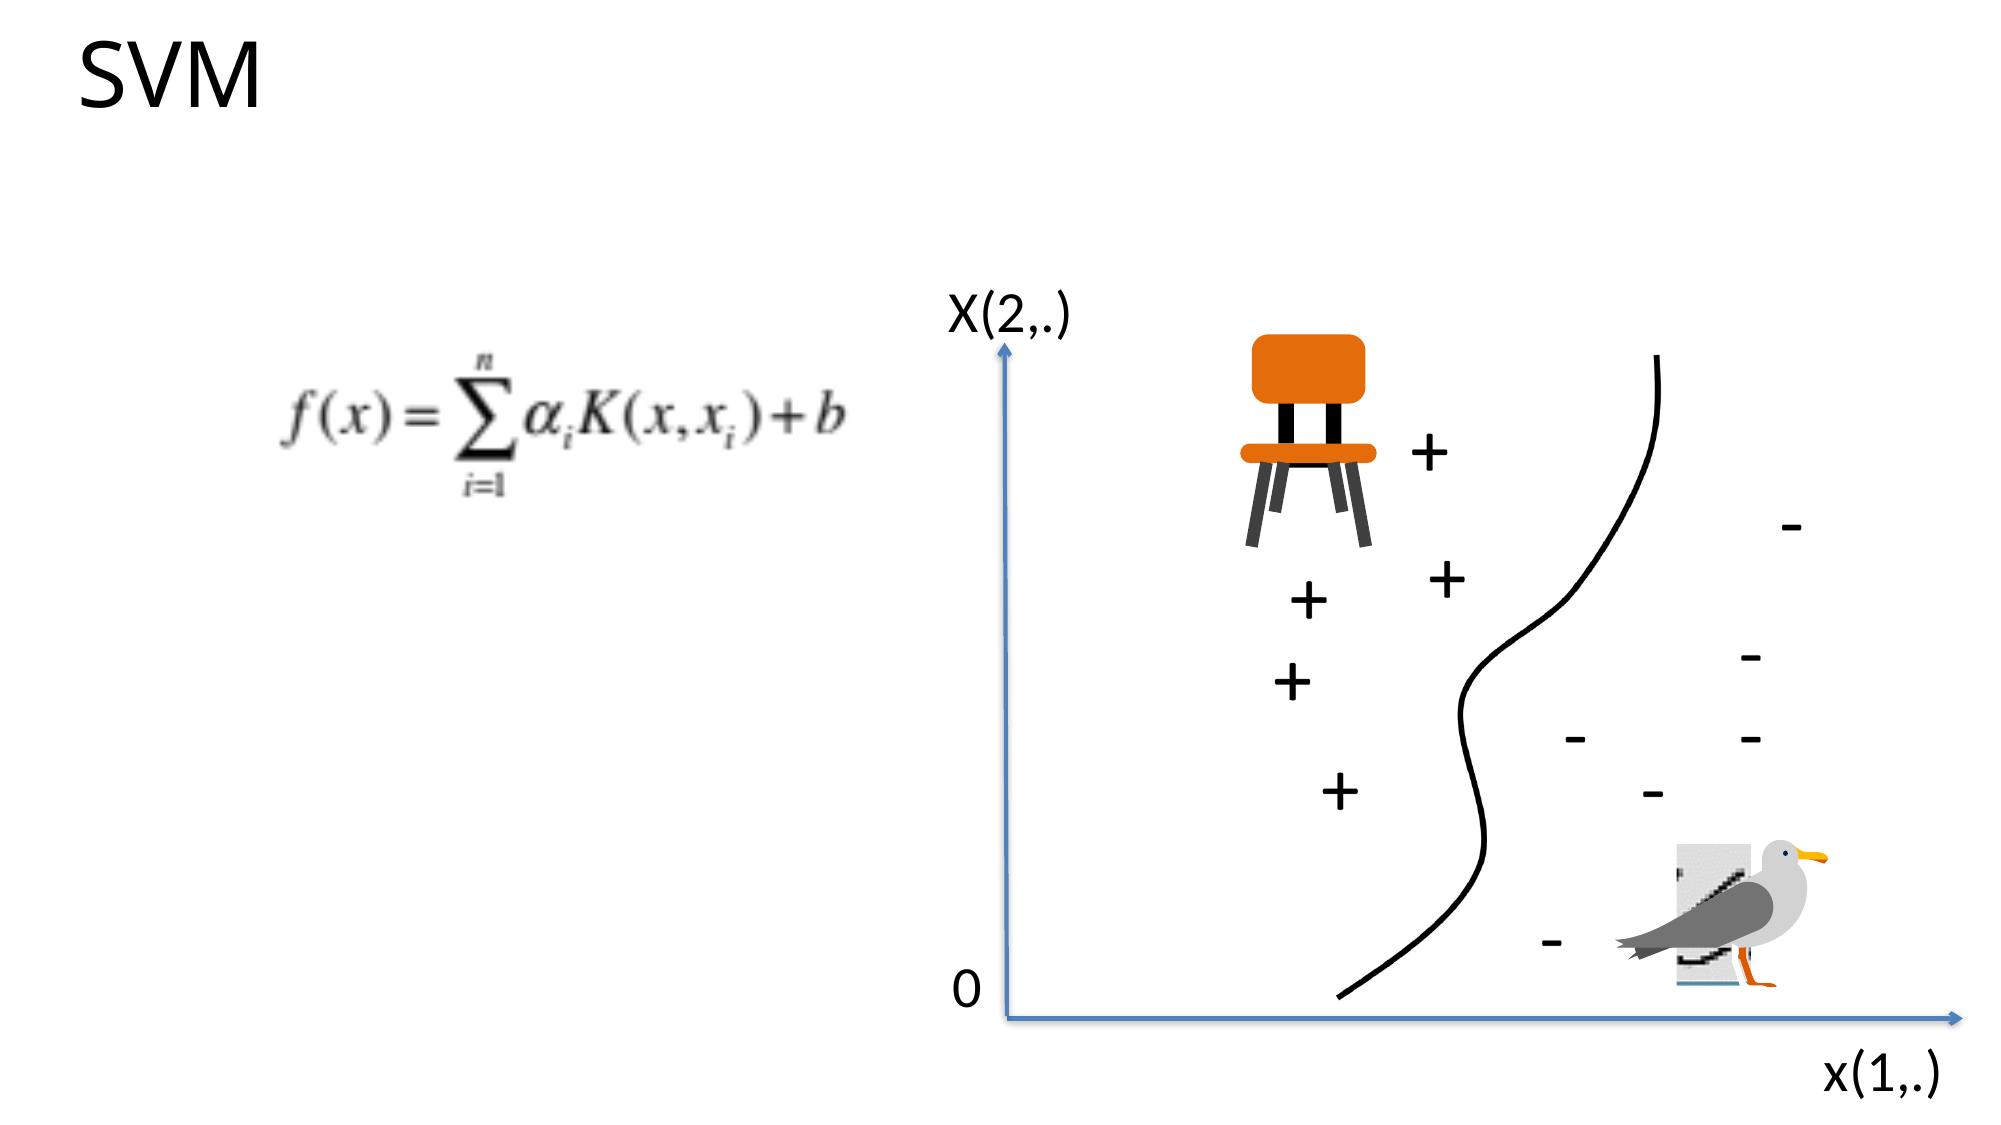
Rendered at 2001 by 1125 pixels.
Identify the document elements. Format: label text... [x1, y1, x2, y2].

text_box X(2,.) [934, 266, 1089, 352]
picture [1253, 348, 1806, 1005]
text_box 0 [937, 941, 997, 1027]
title SVM [62, 29, 1953, 205]
text_box x(1,.) [1809, 1027, 1959, 1110]
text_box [1605, 839, 1829, 990]
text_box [273, 332, 854, 503]
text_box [1239, 334, 1377, 547]
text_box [1004, 342, 1008, 1017]
